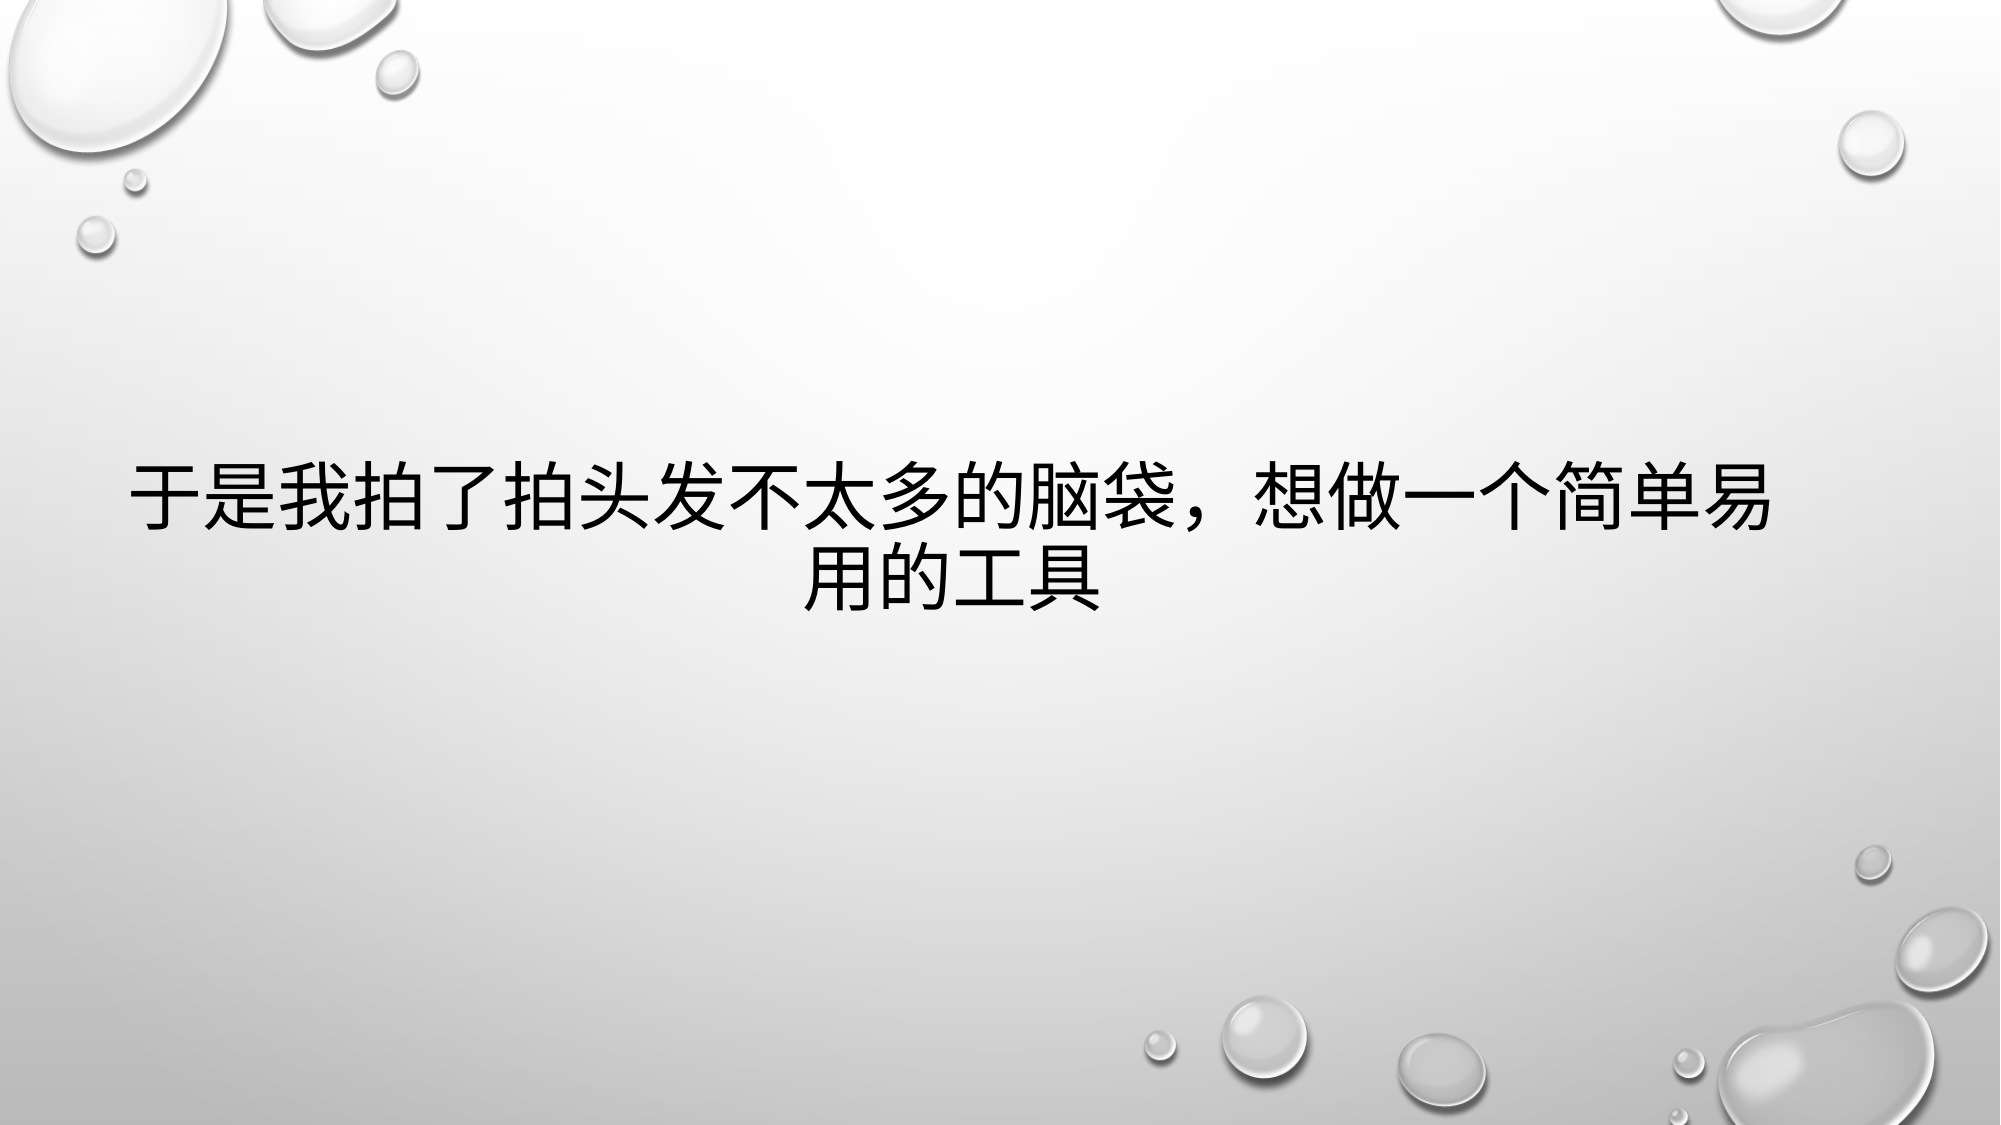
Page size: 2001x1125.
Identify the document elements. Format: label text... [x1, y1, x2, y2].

picture [0, 0, 2000, 1125]
title 于是我拍了拍头发不太多的脑袋，想做一个简单易用的工具 [102, 409, 1803, 672]
